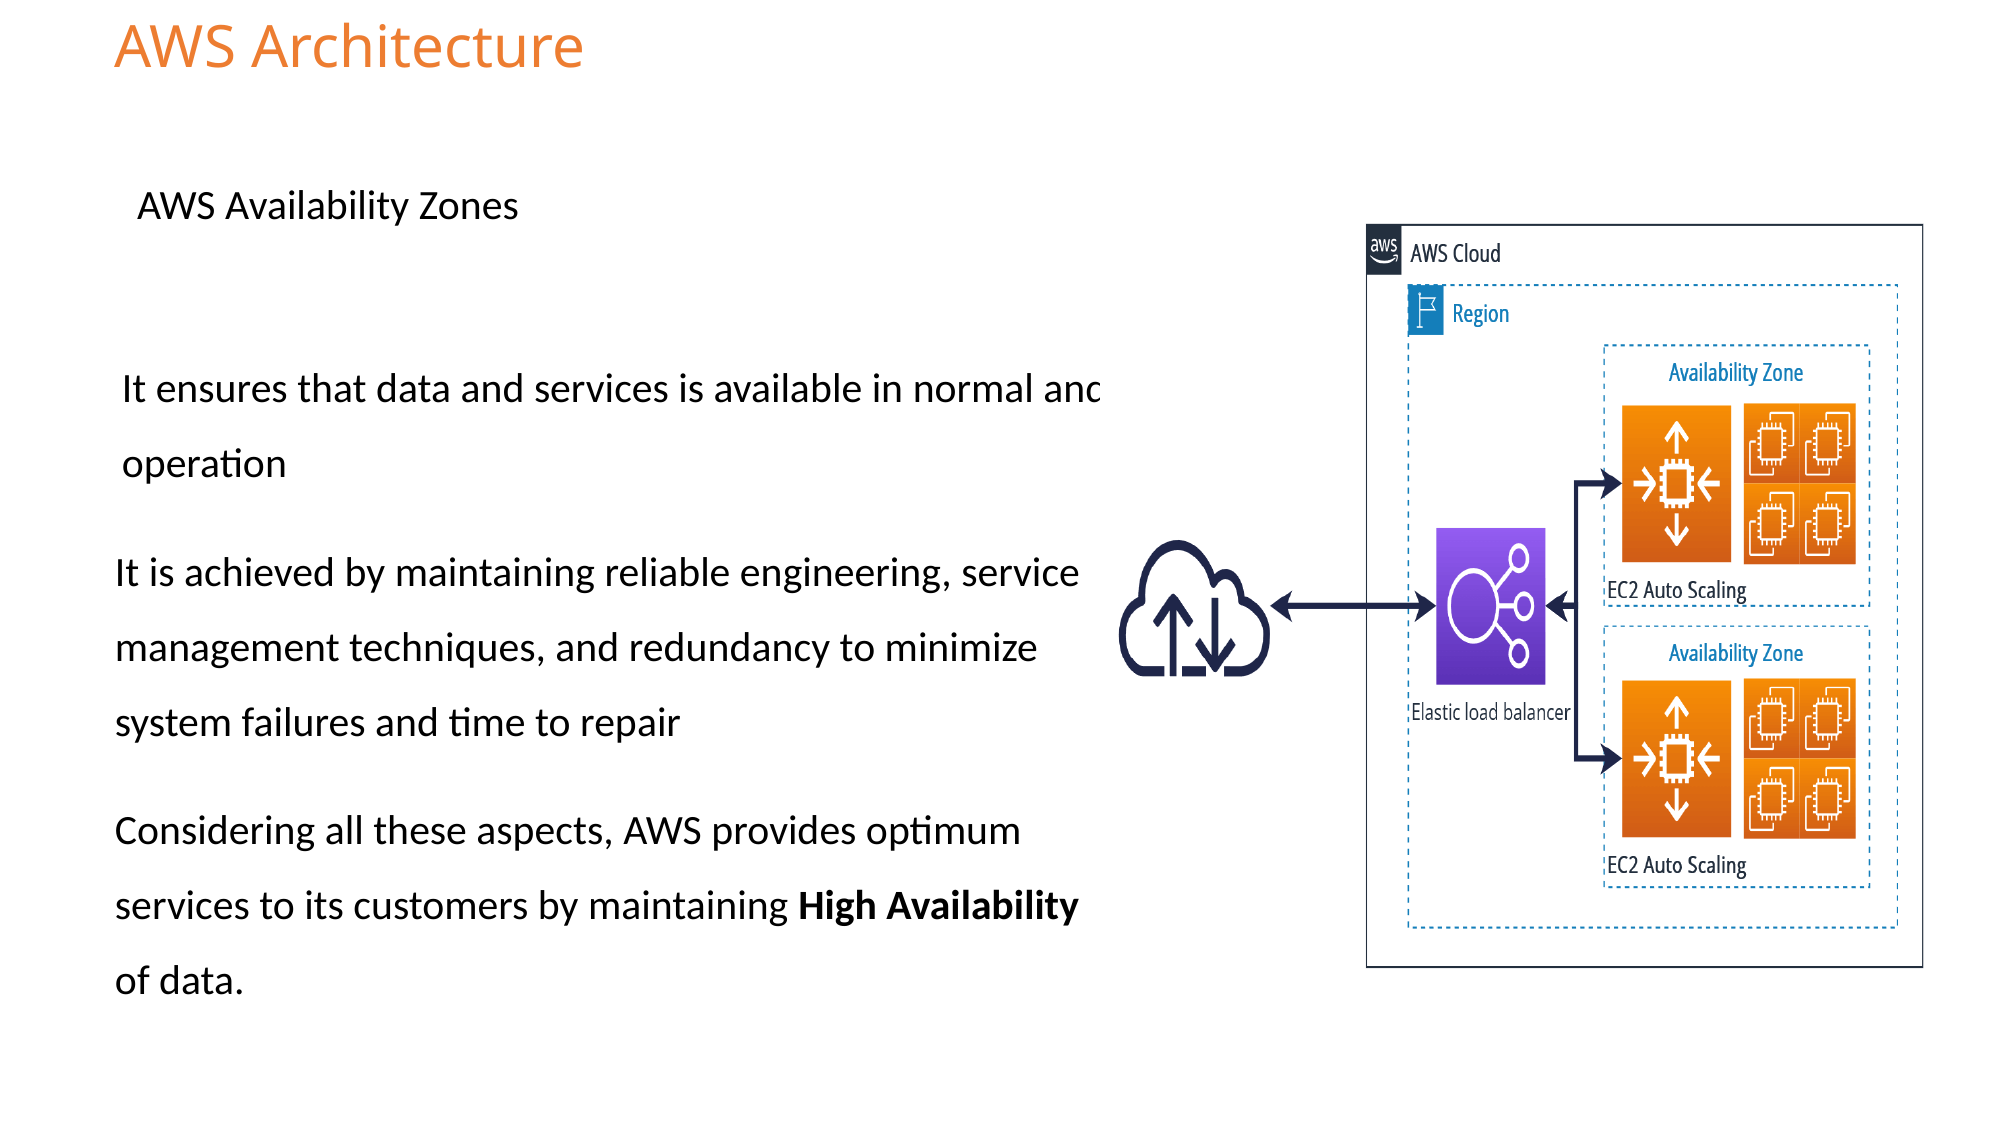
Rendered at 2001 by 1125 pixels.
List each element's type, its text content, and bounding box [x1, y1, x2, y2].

picture [1099, 203, 1937, 990]
text_box AWS Architecture [100, 0, 1733, 105]
text_box It is achieved by maintaining reliable engineering, service management techniques, and redundancy to minimize system failures and time to repair [100, 511, 1099, 752]
text_box AWS Availability Zones [122, 170, 1158, 235]
text_box Considering all these aspects, AWS provides optimum services to its customers by maintaining High Availability of data. [100, 770, 1136, 1011]
text_box It ensures that data and services is available in normal and even in disaster recovery operation [107, 328, 1099, 494]
